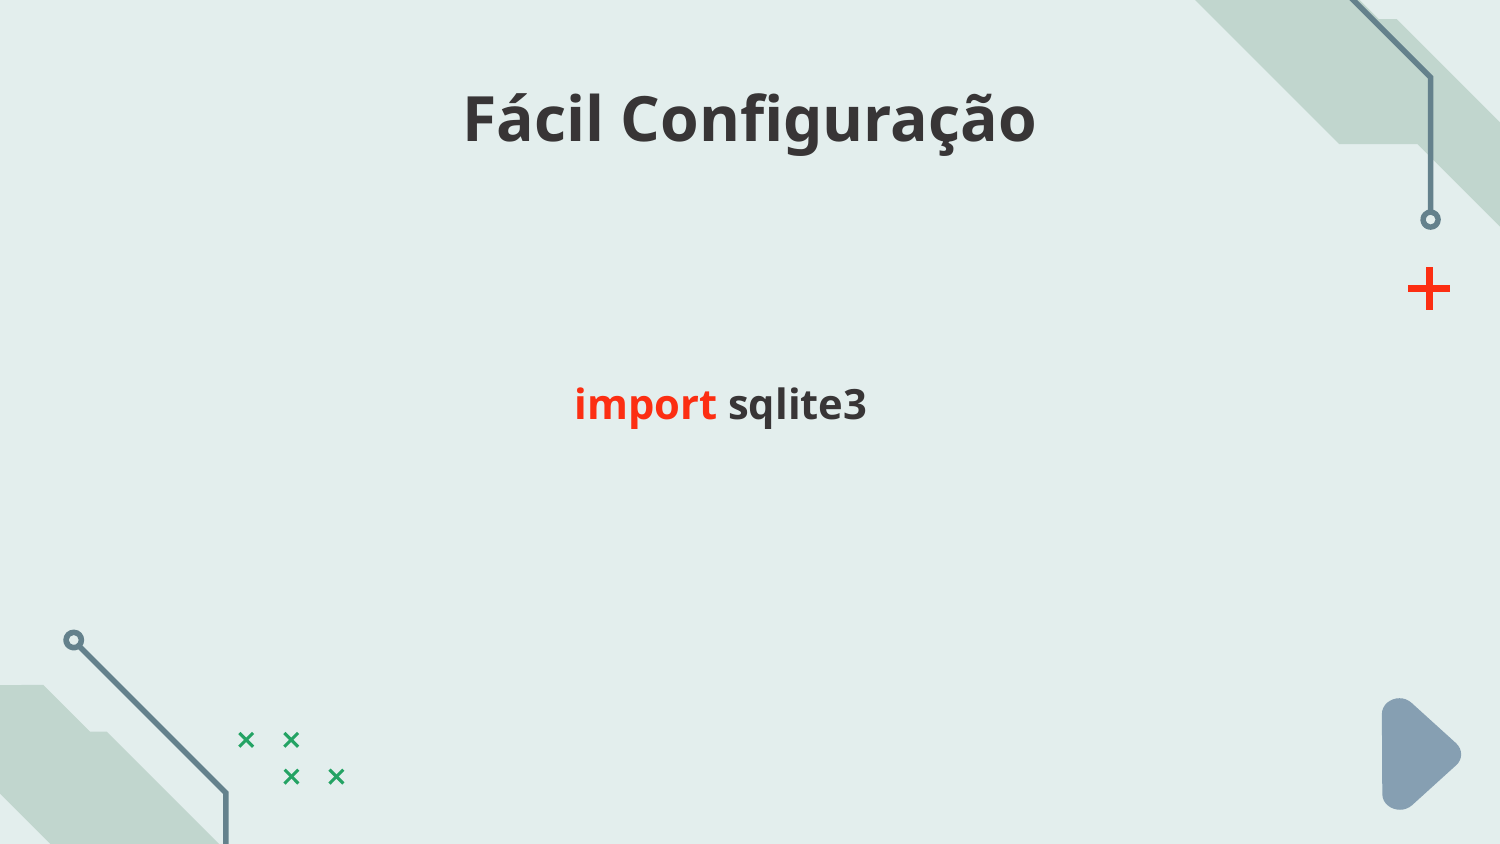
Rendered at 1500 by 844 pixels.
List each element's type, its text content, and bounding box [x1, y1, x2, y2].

title Fácil Configuração [118, 63, 1382, 161]
text_box import sqlite3 [559, 370, 986, 436]
text_box [1381, 698, 1462, 810]
